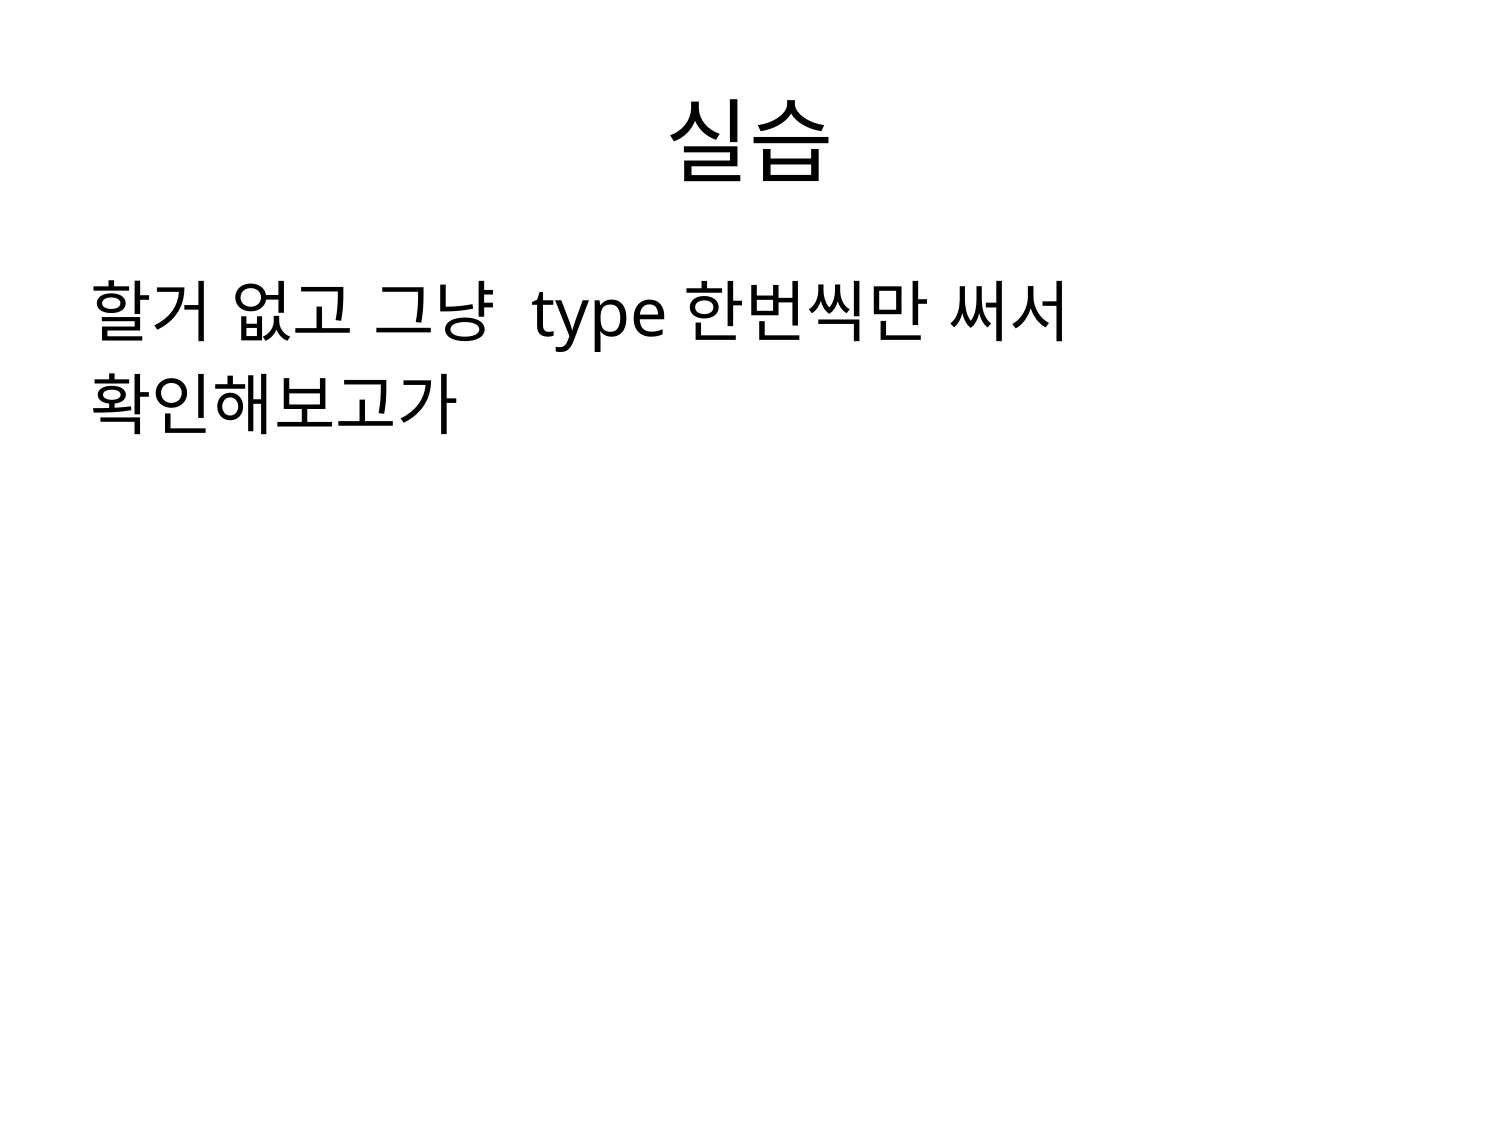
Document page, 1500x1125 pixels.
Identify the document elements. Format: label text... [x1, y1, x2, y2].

title 실습 [75, 45, 1425, 233]
list 할거 없고 그냥 type한번씩만 써서 확인해보고가 [75, 262, 1425, 1005]
